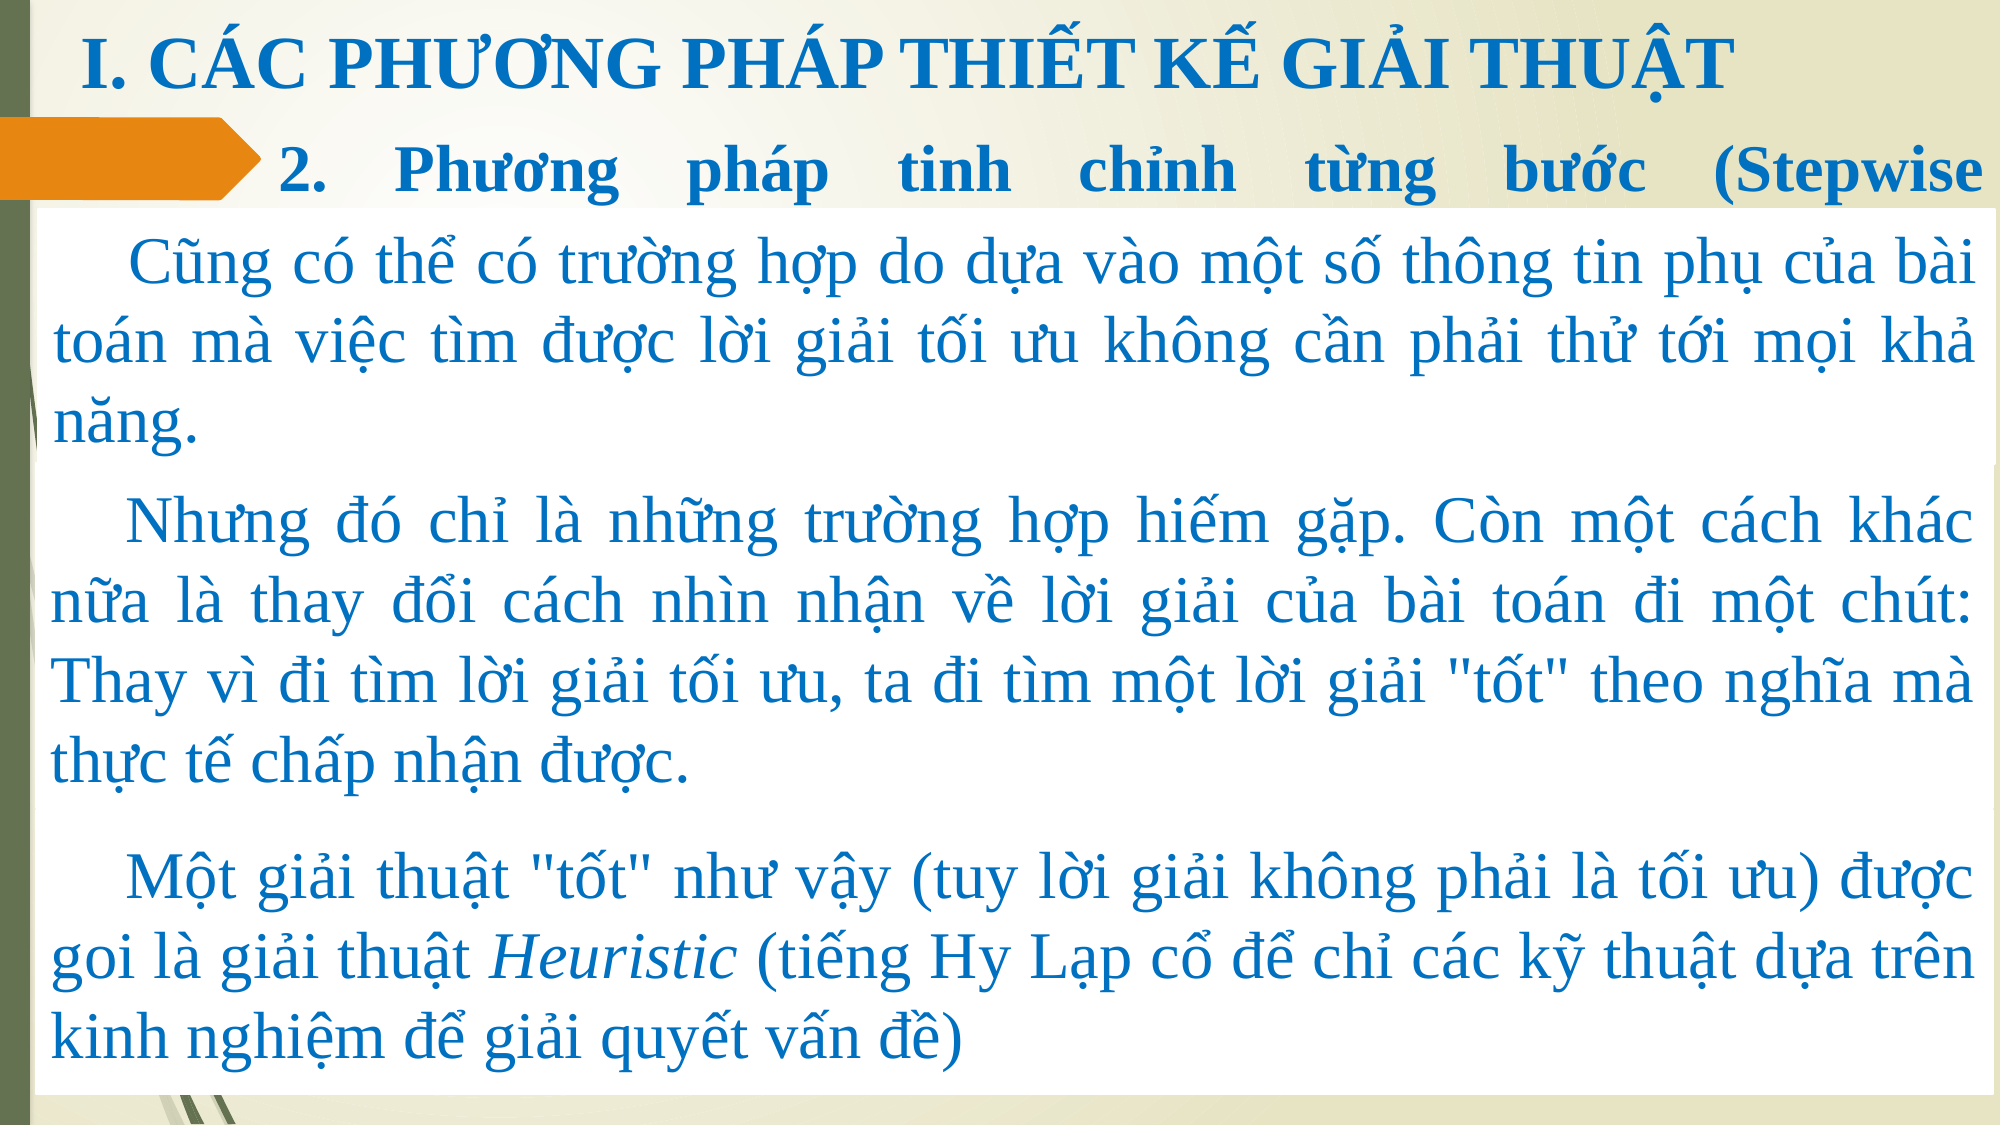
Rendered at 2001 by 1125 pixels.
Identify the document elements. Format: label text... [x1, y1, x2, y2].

text_box 2. Phương pháp tinh chỉnh từng bước (Stepwise refinement) [263, 101, 2000, 308]
title I. CÁC PHƯƠNG PHÁP THIẾT KẾ GIẢI THUẬT [65, 5, 2000, 113]
text_box Một giải thuật "tốt" như vậy (tuy lời giải không phải là tối ưu) được goi là giải thuật Heuristic (tiếng Hy Lạp cổ để chỉ các kỹ thuật dựa trên kinh nghiệm để giải quyết vấn đề) [35, 809, 1994, 1095]
text_box Cũng có thể có trường hợp do dựa vào một số thông tin phụ của bài toán mà việc tìm được lời giải tối ưu không cần phải thử tới mọi khả năng. [37, 208, 1996, 465]
text_box Nhưng đó chỉ là những trường hợp hiếm gặp. Còn một cách khác nữa là thay đổi cách nhìn nhận về lời giải của bài toán đi một chút: Thay vì đi tìm lời giải tối ưu, ta đi tìm một lời giải "tốt" theo nghĩa mà thực tế chấp nhận được. [35, 462, 1994, 809]
